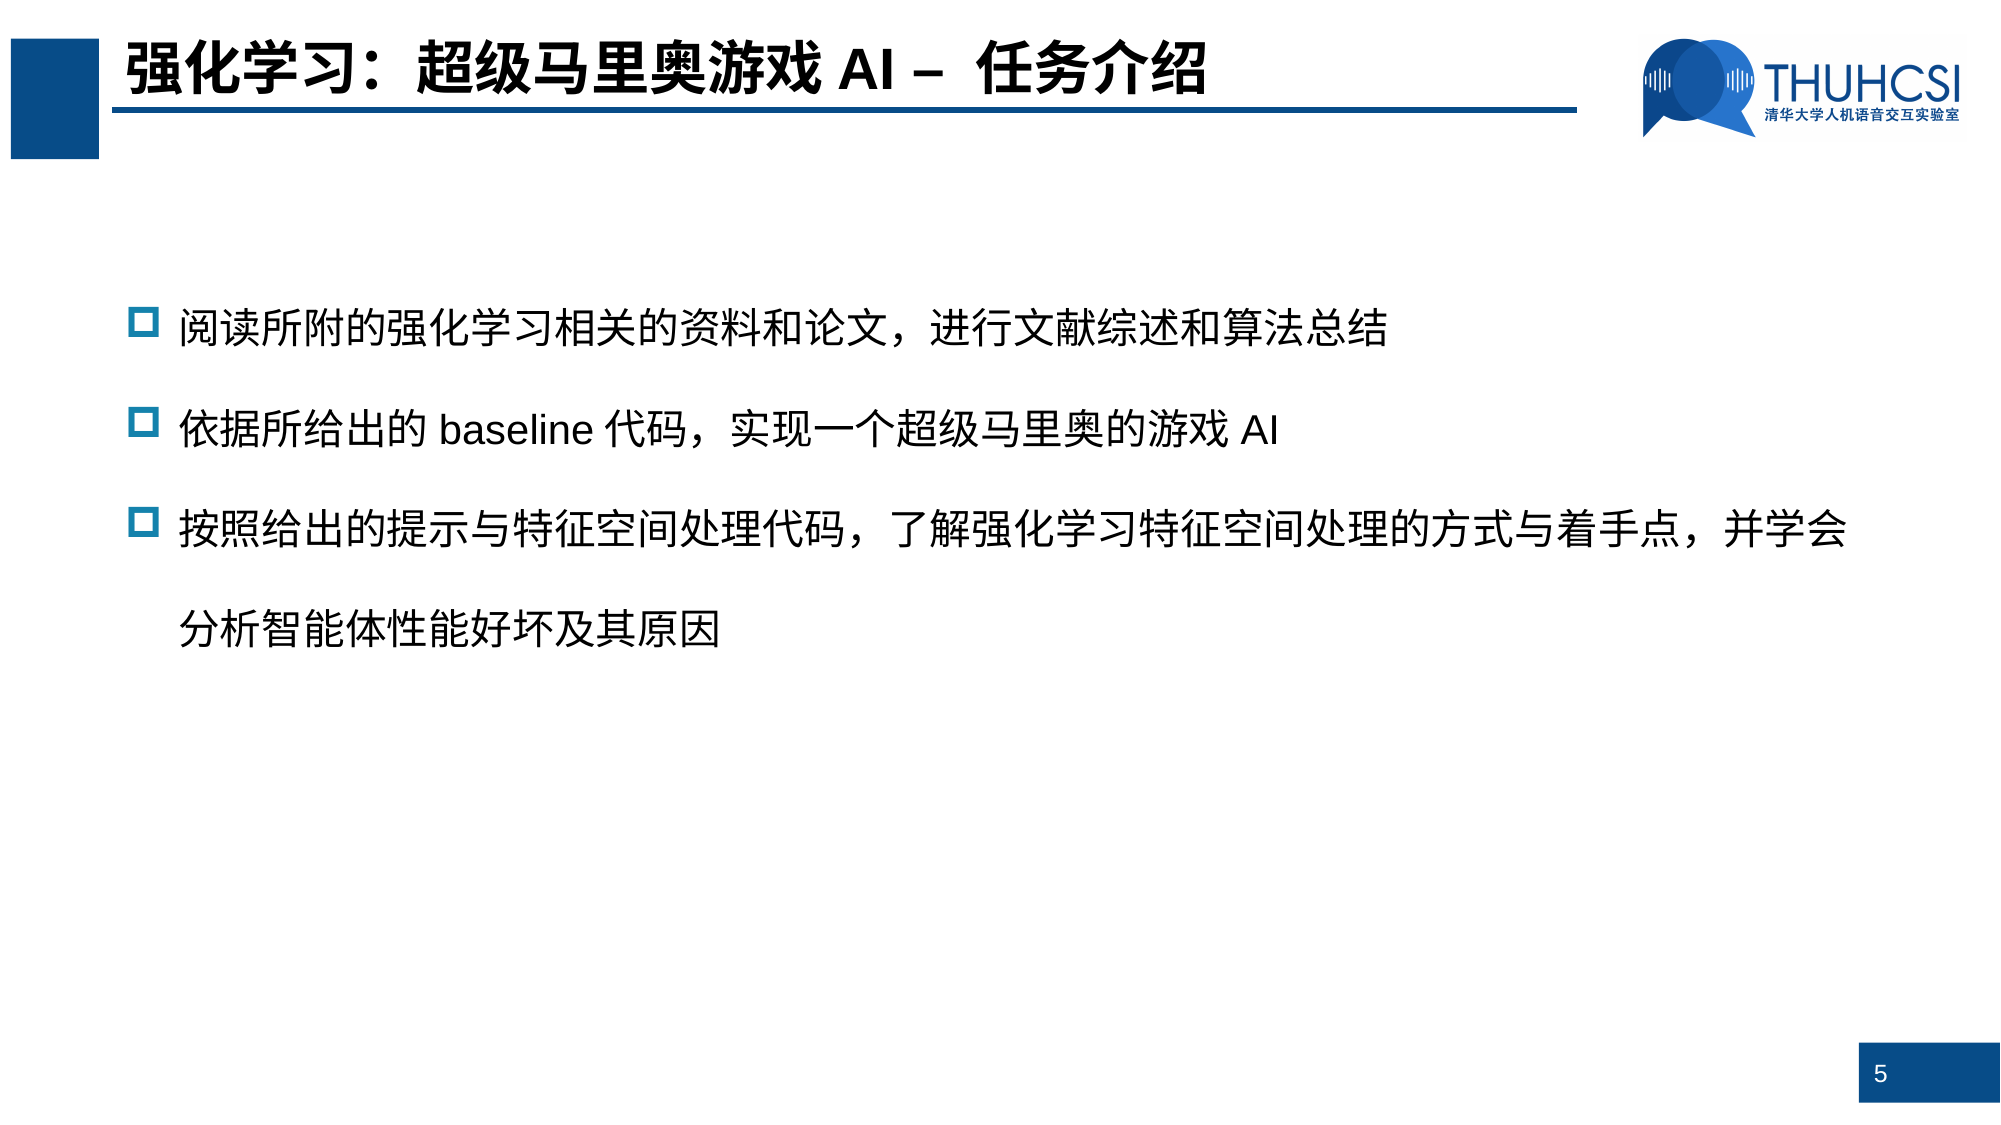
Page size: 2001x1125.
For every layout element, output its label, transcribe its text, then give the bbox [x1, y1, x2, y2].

list 阅读所附的强化学习相关的资料和论文，进行文献综述和算法总结 依据所给出的baseline代码，实现一个超级马里奥的游戏AI 按照给出的提示与特征空间处理代码，了解强化学习特征空间处理的方式与着手点，并学会分析智能体性能好坏及其原因 [110, 244, 1891, 1103]
picture [1638, 34, 1967, 142]
title 强化学习：超级马里奥游戏AI – 任务介绍 [110, 22, 1578, 110]
slide_number 5 [1858, 1042, 2000, 1103]
